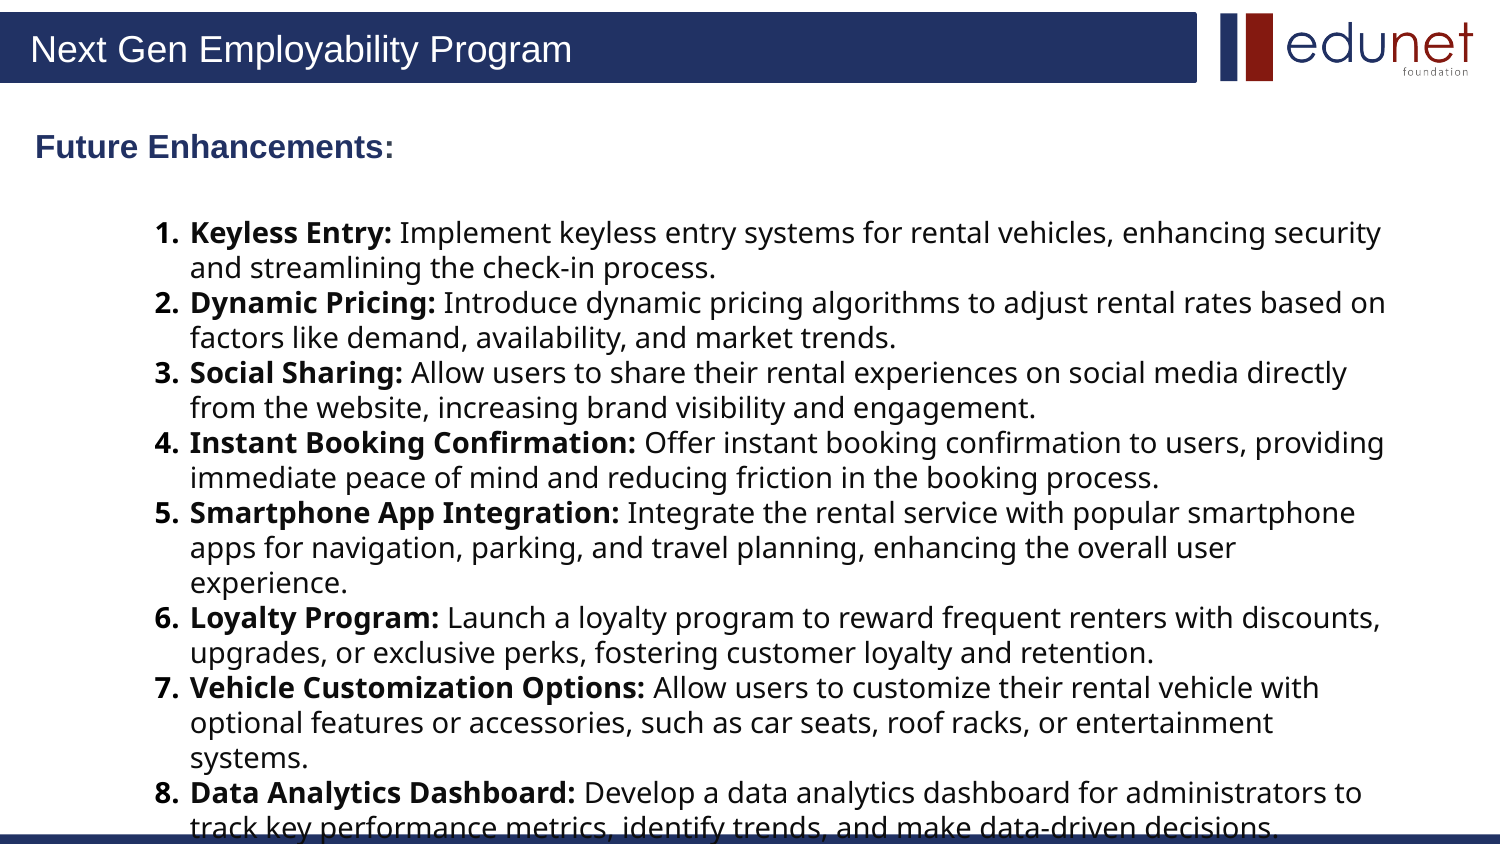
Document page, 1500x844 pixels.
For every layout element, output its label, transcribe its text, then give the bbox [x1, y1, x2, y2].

title Future Enhancements: [35, 118, 1417, 208]
picture [1279, 14, 1482, 83]
text_box Keyless Entry: Implement keyless entry systems for rental vehicles, enhancing security and streamlining the check-in process. Dynamic Pricing: Introduce dynamic pricing algorithms to adjust rental rates based on factors like demand, availability, and market trends. Social Sharing: Allow users to share their rental experiences on social media directly from the website, increasing brand visibility and engagement. Instant Booking Confirmation: Offer instant booking confirmation to users, providing immediate peace of mind and reducing friction in the booking process. Smartphone App Integration: Integrate the rental service with popular smartphone apps for navigation, parking, and travel planning, enhancing the overall user experience. Loyalty Program: Launch a loyalty program to reward frequent renters with discounts, upgrades, or exclusive perks, fostering customer loyalty and retention. Vehicle Customization Options: Allow users to customize their rental vehicle with optional features or accessories, such as car seats, roof racks, or entertainment systems. Data Analytics Dashboard: Develop a data analytics dashboard for administrators to track key performance metrics, identify trends, and make data-driven decisions. [139, 207, 1411, 844]
